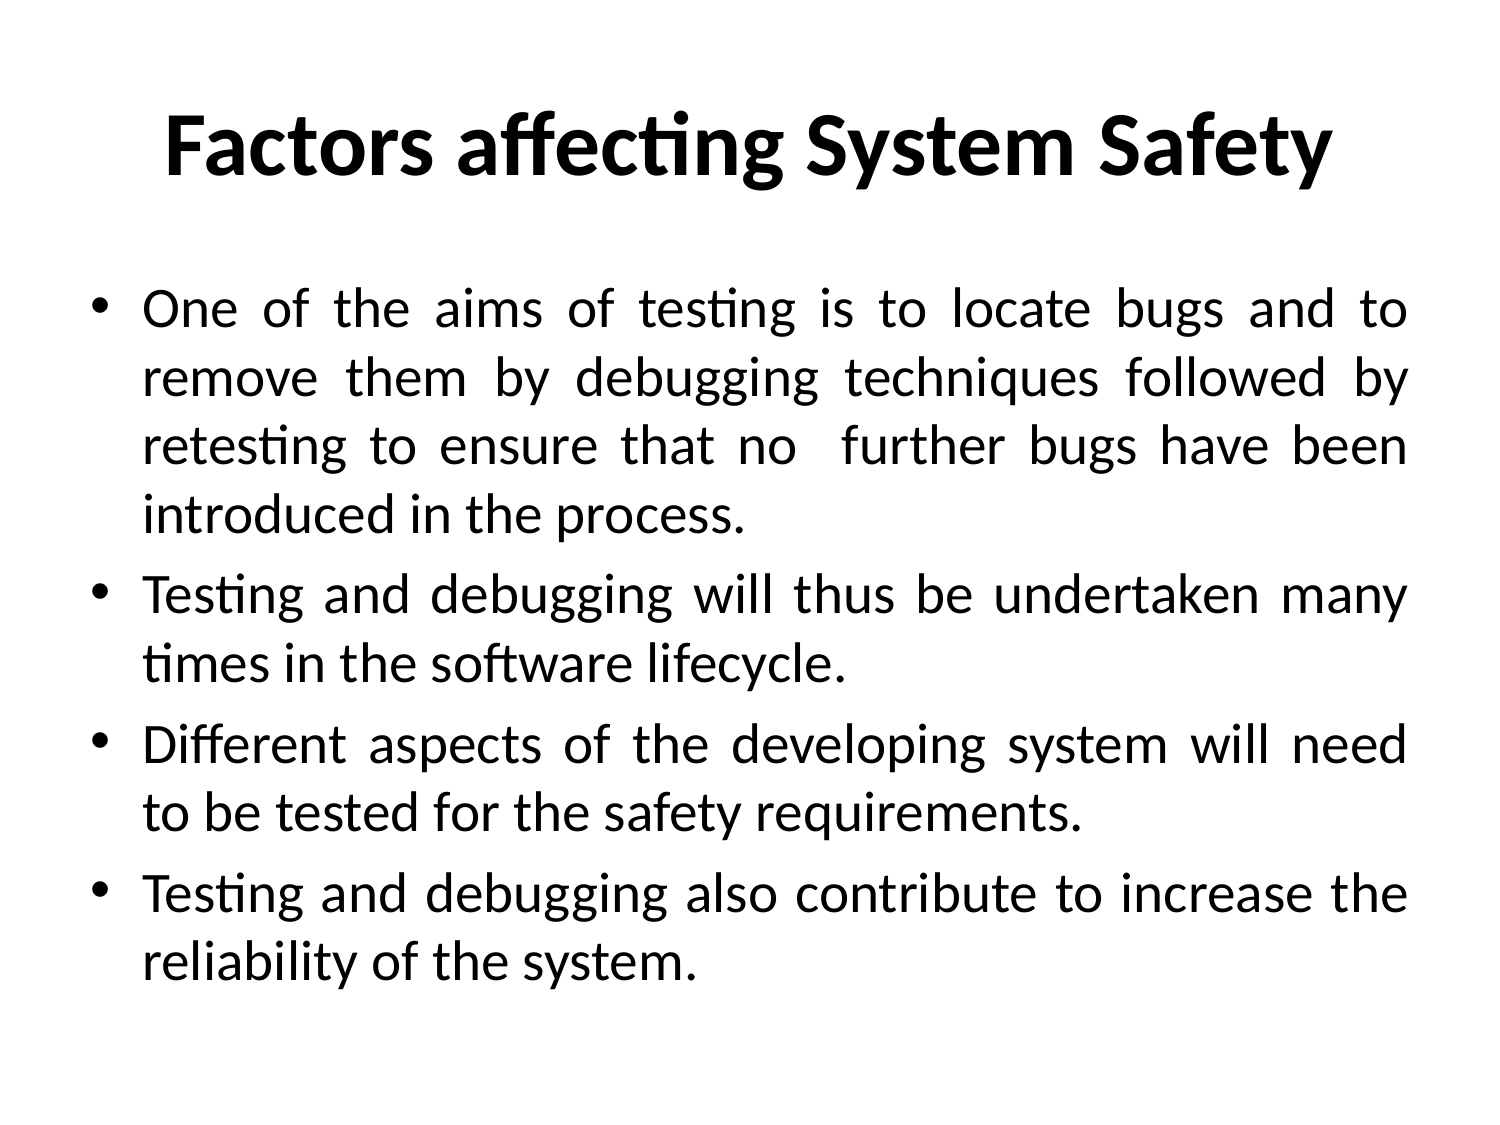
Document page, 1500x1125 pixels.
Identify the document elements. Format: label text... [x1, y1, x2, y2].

title Factors affecting System Safety [75, 45, 1425, 233]
list One of the aims of testing is to locate bugs and to remove them by debugging techniques followed by retesting to ensure that no further bugs have been introduced in the process. Testing and debugging will thus be undertaken many times in the software lifecycle. Different aspects of the developing system will need to be tested for the safety requirements. Testing and debugging also contribute to increase the reliability of the system. [75, 262, 1425, 1005]
